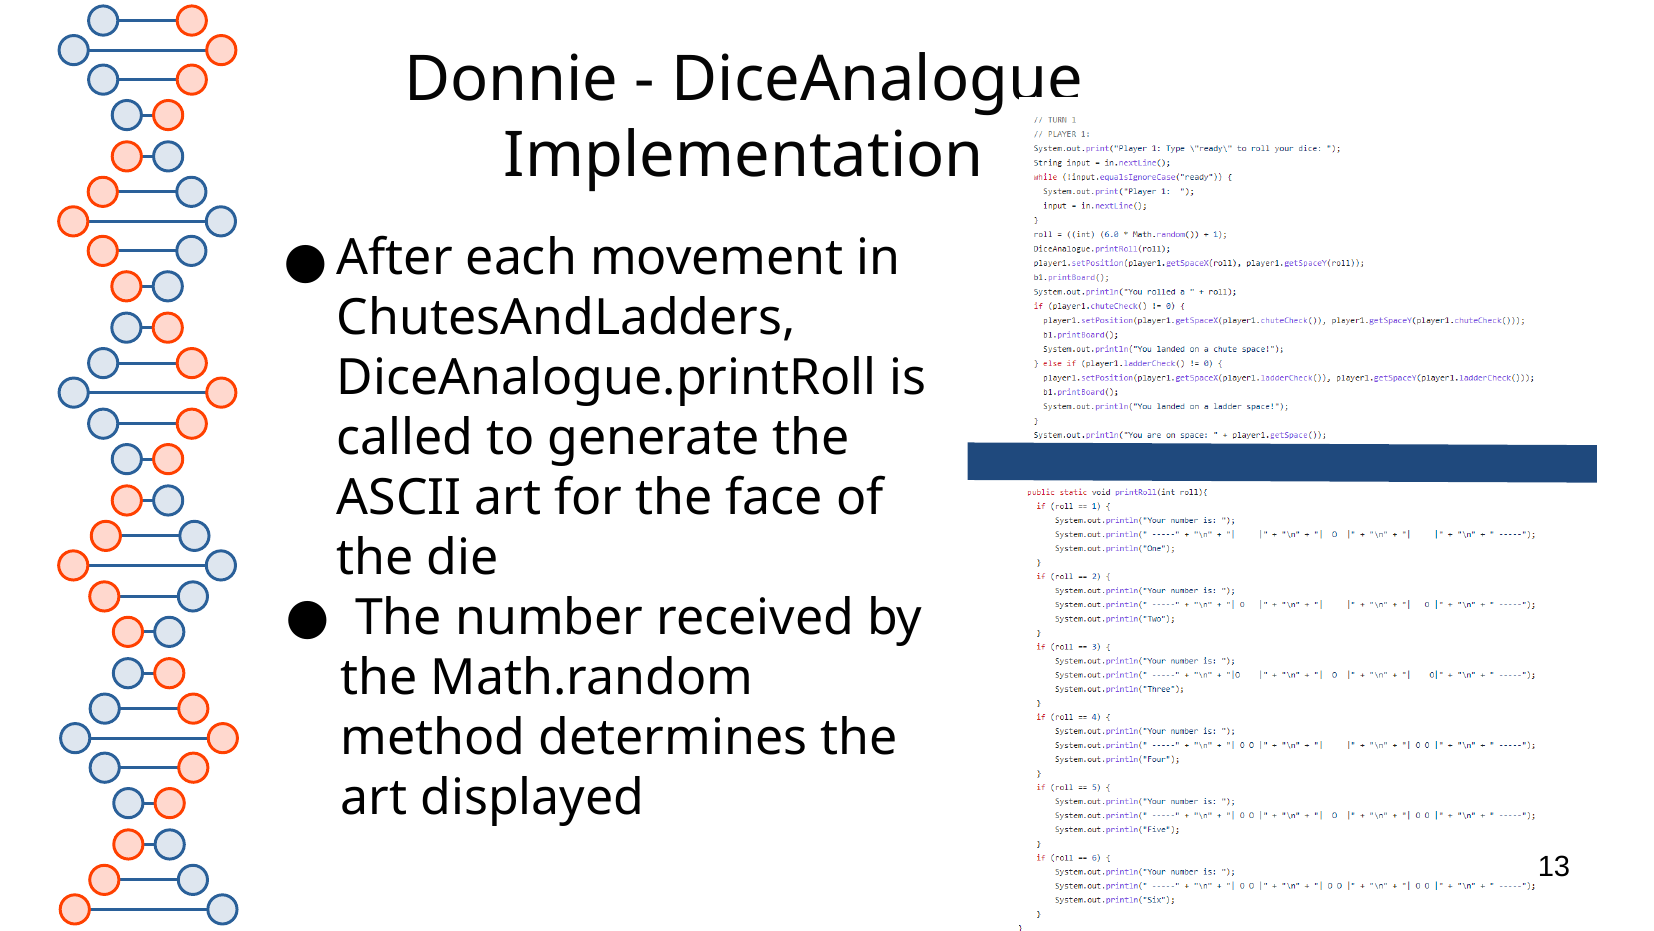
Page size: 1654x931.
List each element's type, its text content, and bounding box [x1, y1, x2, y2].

picture [1019, 484, 1539, 931]
slide_number <number> [1539, 847, 1571, 911]
title Donnie - DiceAnalogue Implementation [265, 36, 1223, 190]
picture [1019, 97, 1539, 442]
list After each movement in ChutesAndLadders, DiceAnalogue.printRoll is called to generate the ASCII art for the face of the die The number received by the Math.random method determines the art displayed [265, 224, 938, 911]
